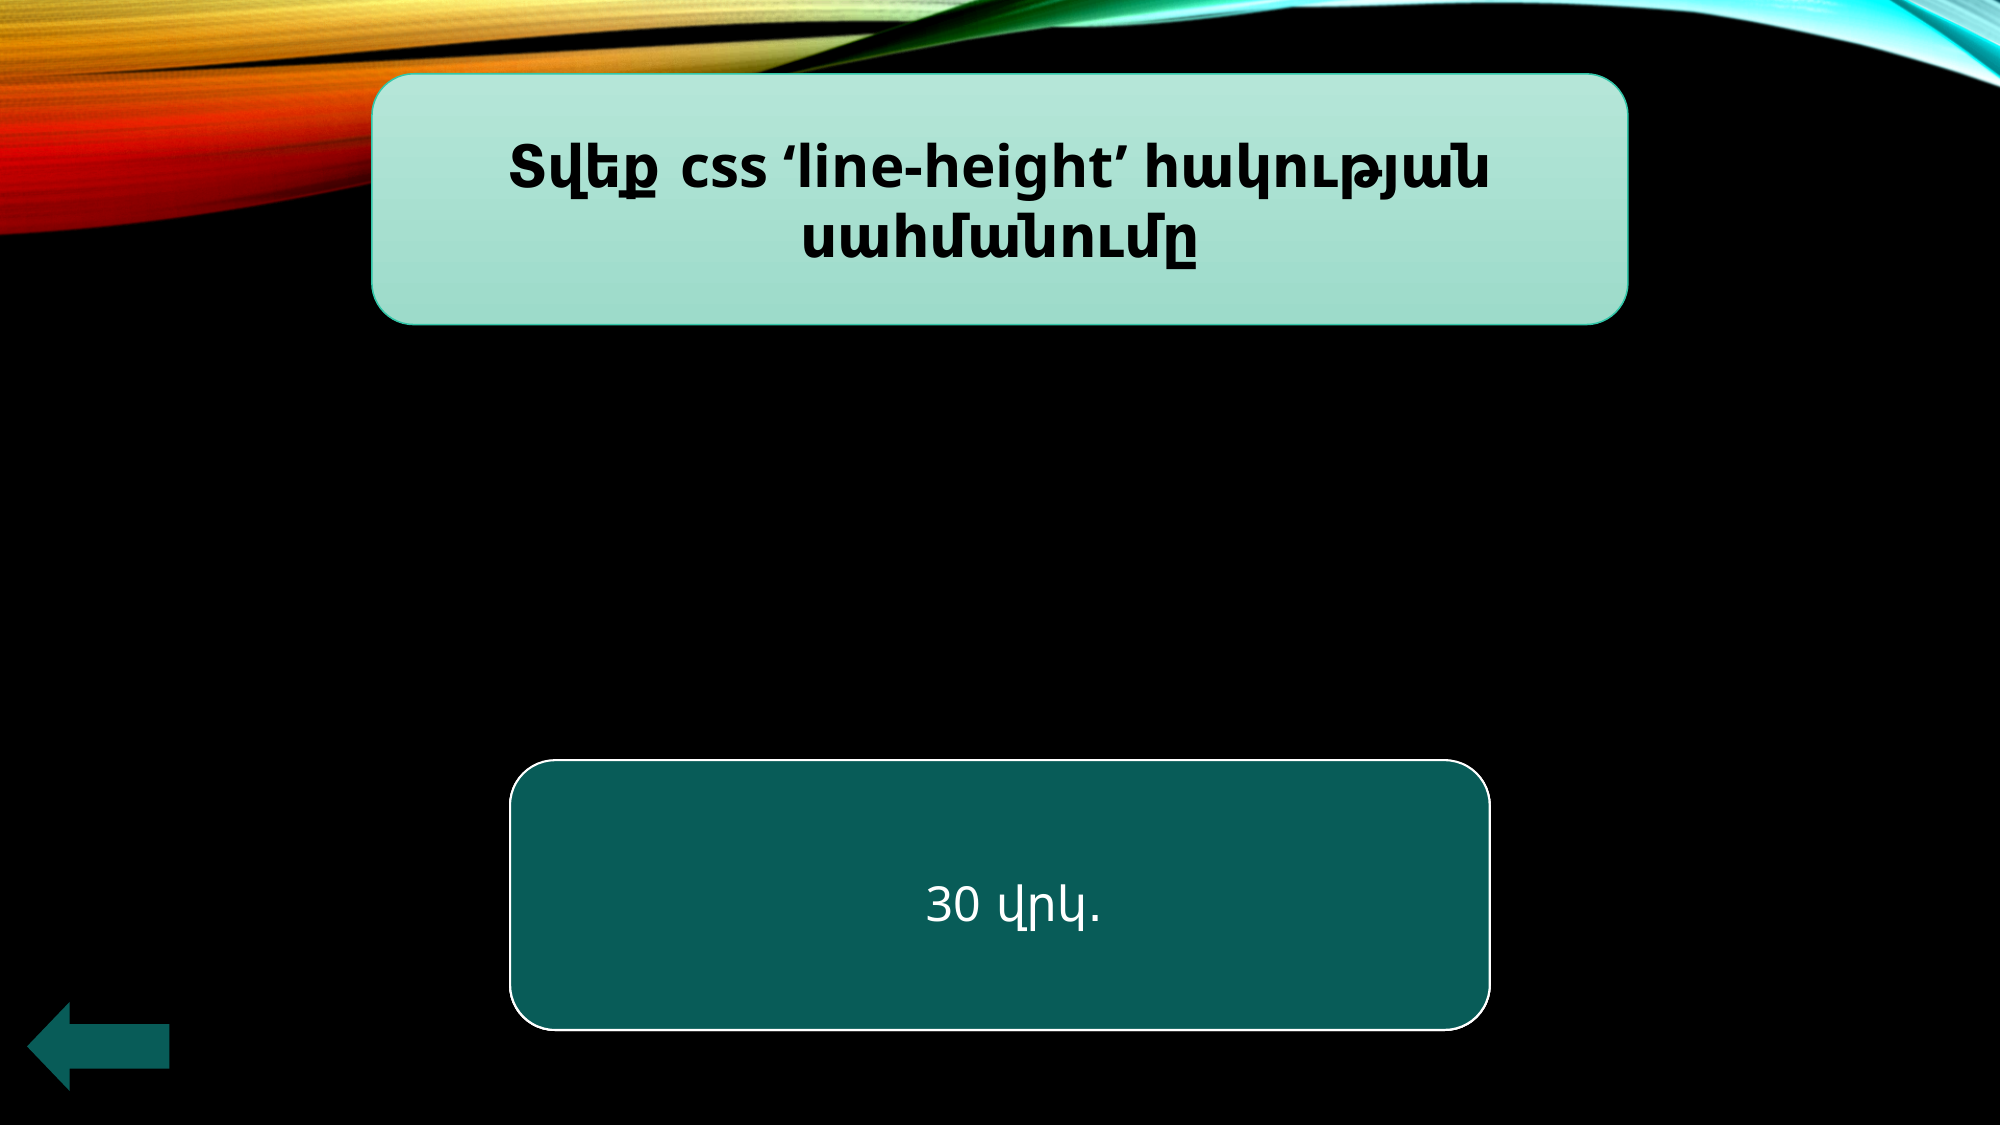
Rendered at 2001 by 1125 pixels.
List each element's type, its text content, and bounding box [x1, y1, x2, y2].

text_box [26, 1001, 171, 1092]
text_box Տվեք css ‘line-height’ հակության սահմանումը [371, 72, 1629, 326]
text_box 30 վրկ․ [509, 759, 1491, 1031]
picture [0, 0, 2000, 237]
